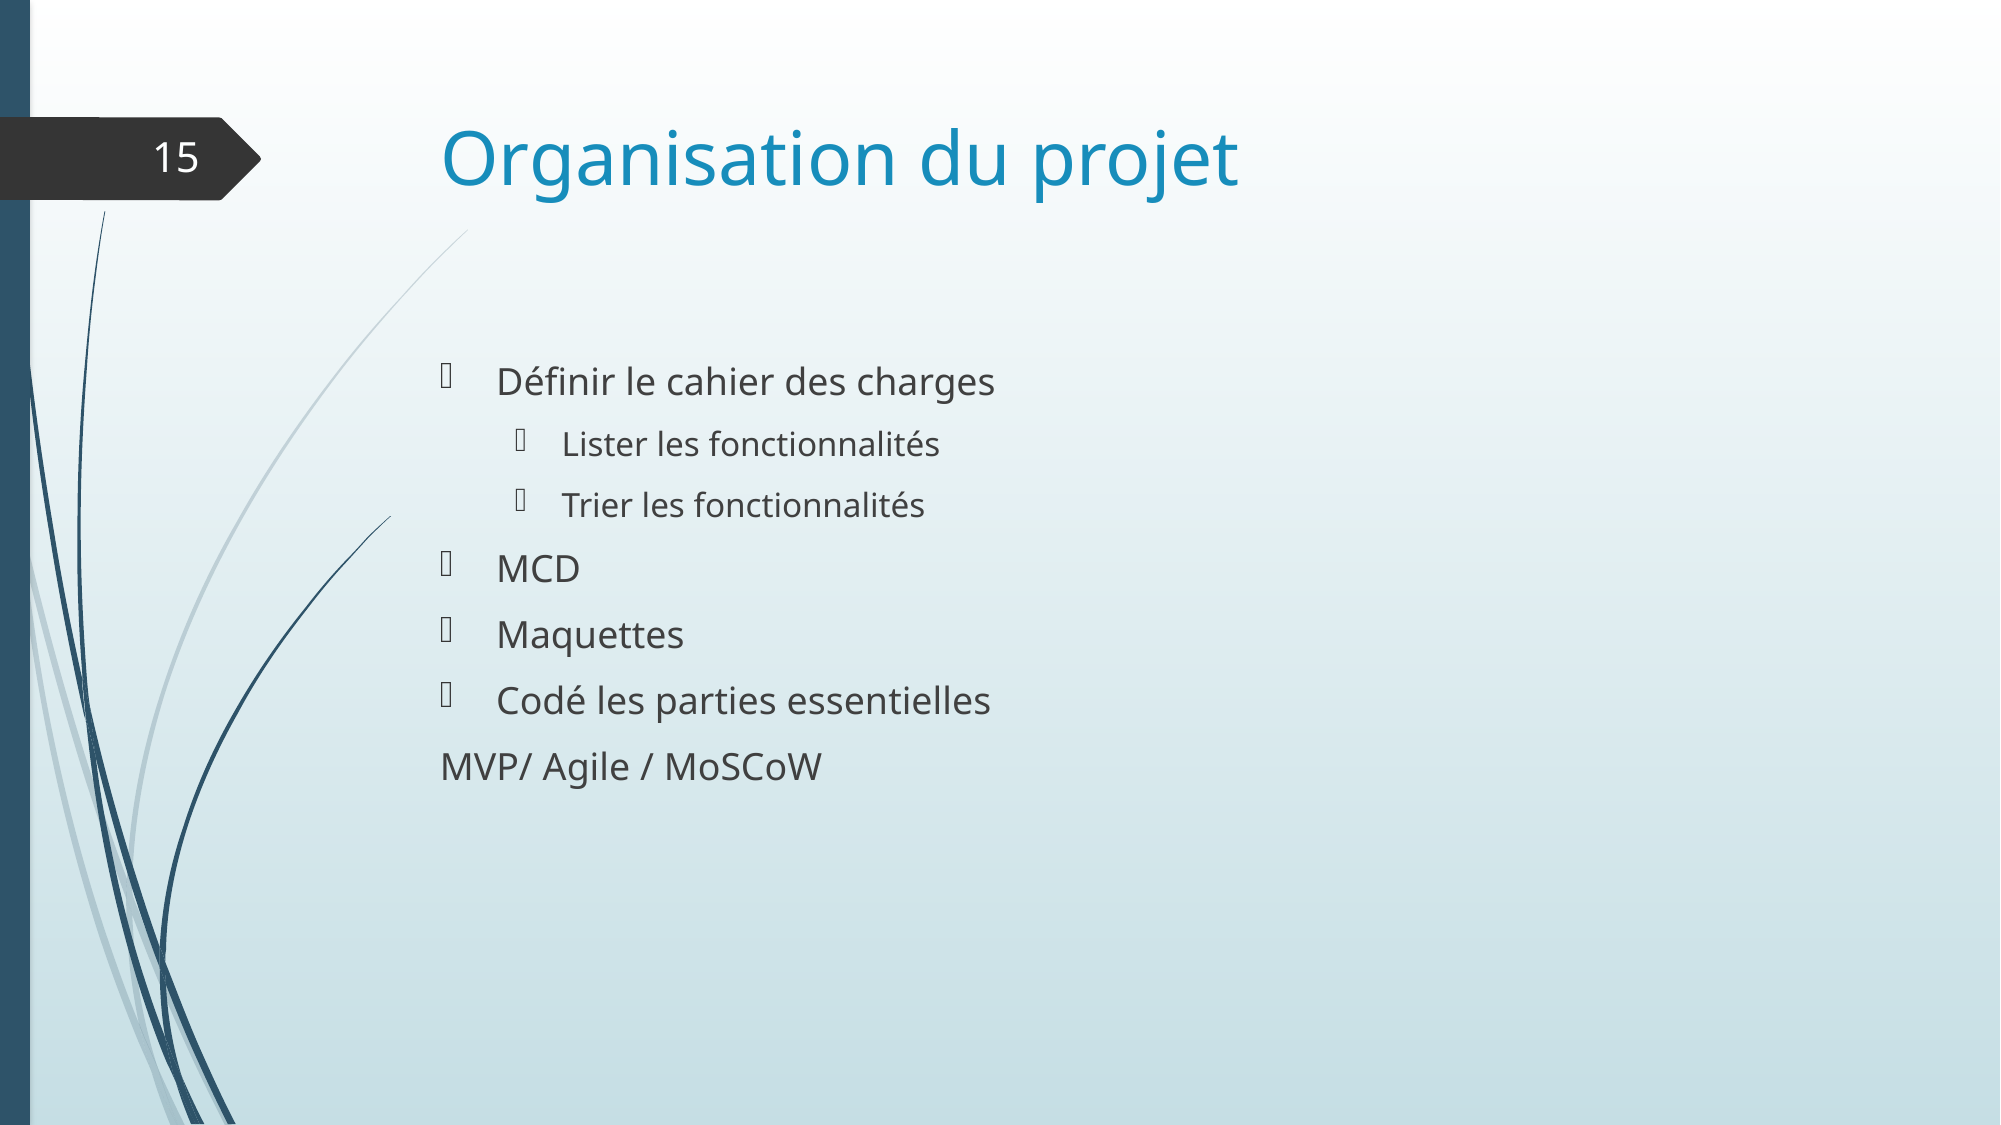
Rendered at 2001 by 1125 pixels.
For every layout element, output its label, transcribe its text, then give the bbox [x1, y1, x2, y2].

list Définir le cahier des charges Lister les fonctionnalités Trier les fonctionnalités MCD Maquettes Codé les parties essentielles MVP/ Agile / MoSCoW [424, 350, 1888, 970]
slide_number 15 [87, 129, 216, 190]
title Organisation du projet [425, 102, 1888, 313]
